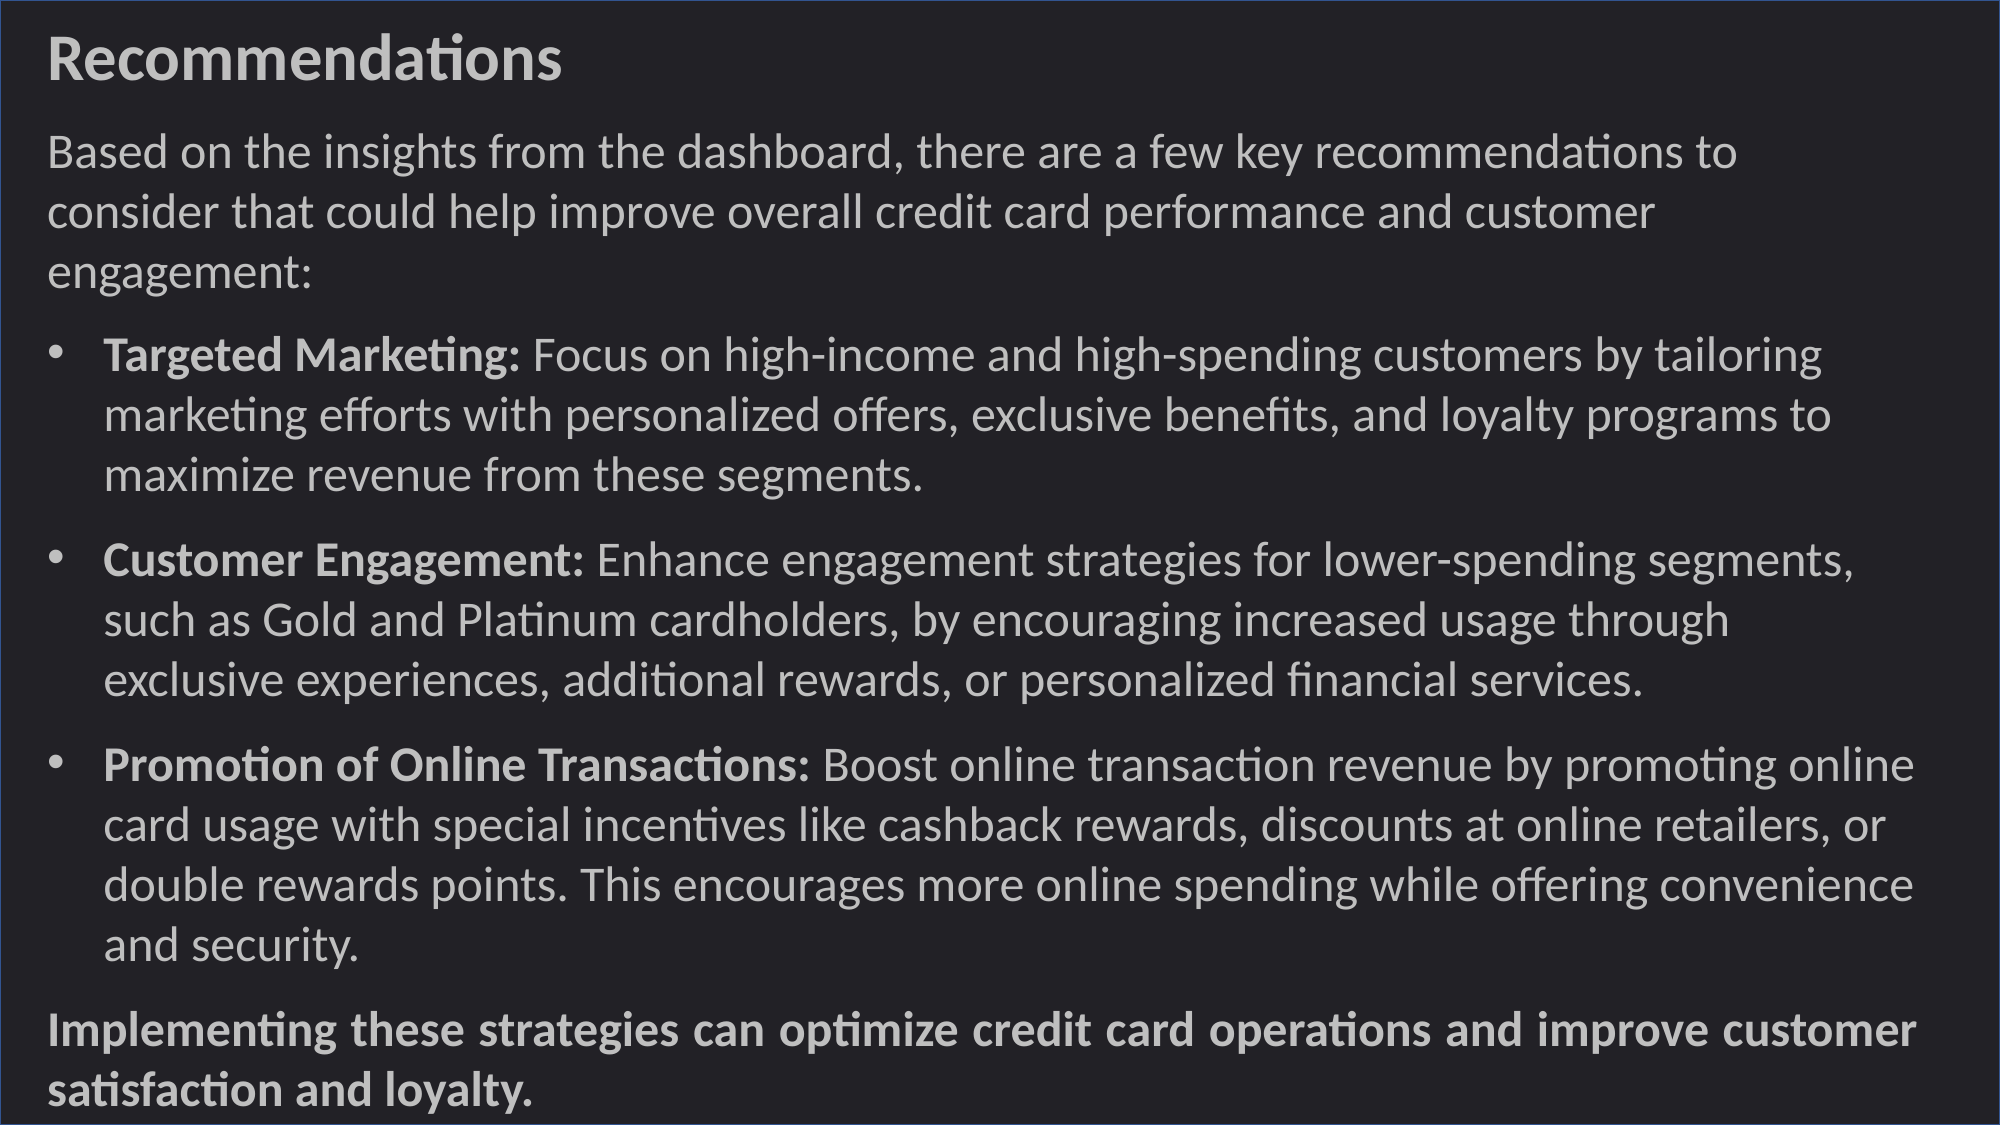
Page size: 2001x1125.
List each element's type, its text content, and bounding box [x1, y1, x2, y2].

text_box Recommendations Based on the insights from the dashboard, there are a few key recommendations to consider that could help improve overall credit card performance and customer engagement: Targeted Marketing: Focus on high-income and high-spending customers by tailoring marketing efforts with personalized offers, exclusive benefits, and loyalty programs to maximize revenue from these segments. Customer Engagement: Enhance engagement strategies for lower-spending segments, such as Gold and Platinum cardholders, by encouraging increased usage through exclusive experiences, additional rewards, or personalized financial services. Promotion of Online Transactions: Boost online transaction revenue by promoting online card usage with special incentives like cashback rewards, discounts at online retailers, or double rewards points. This encourages more online spending while offering convenience and security. Implementing these strategies can optimize credit card operations and improve customer satisfaction and loyalty. [32, 6, 1934, 1124]
text_box [0, 0, 2000, 1125]
